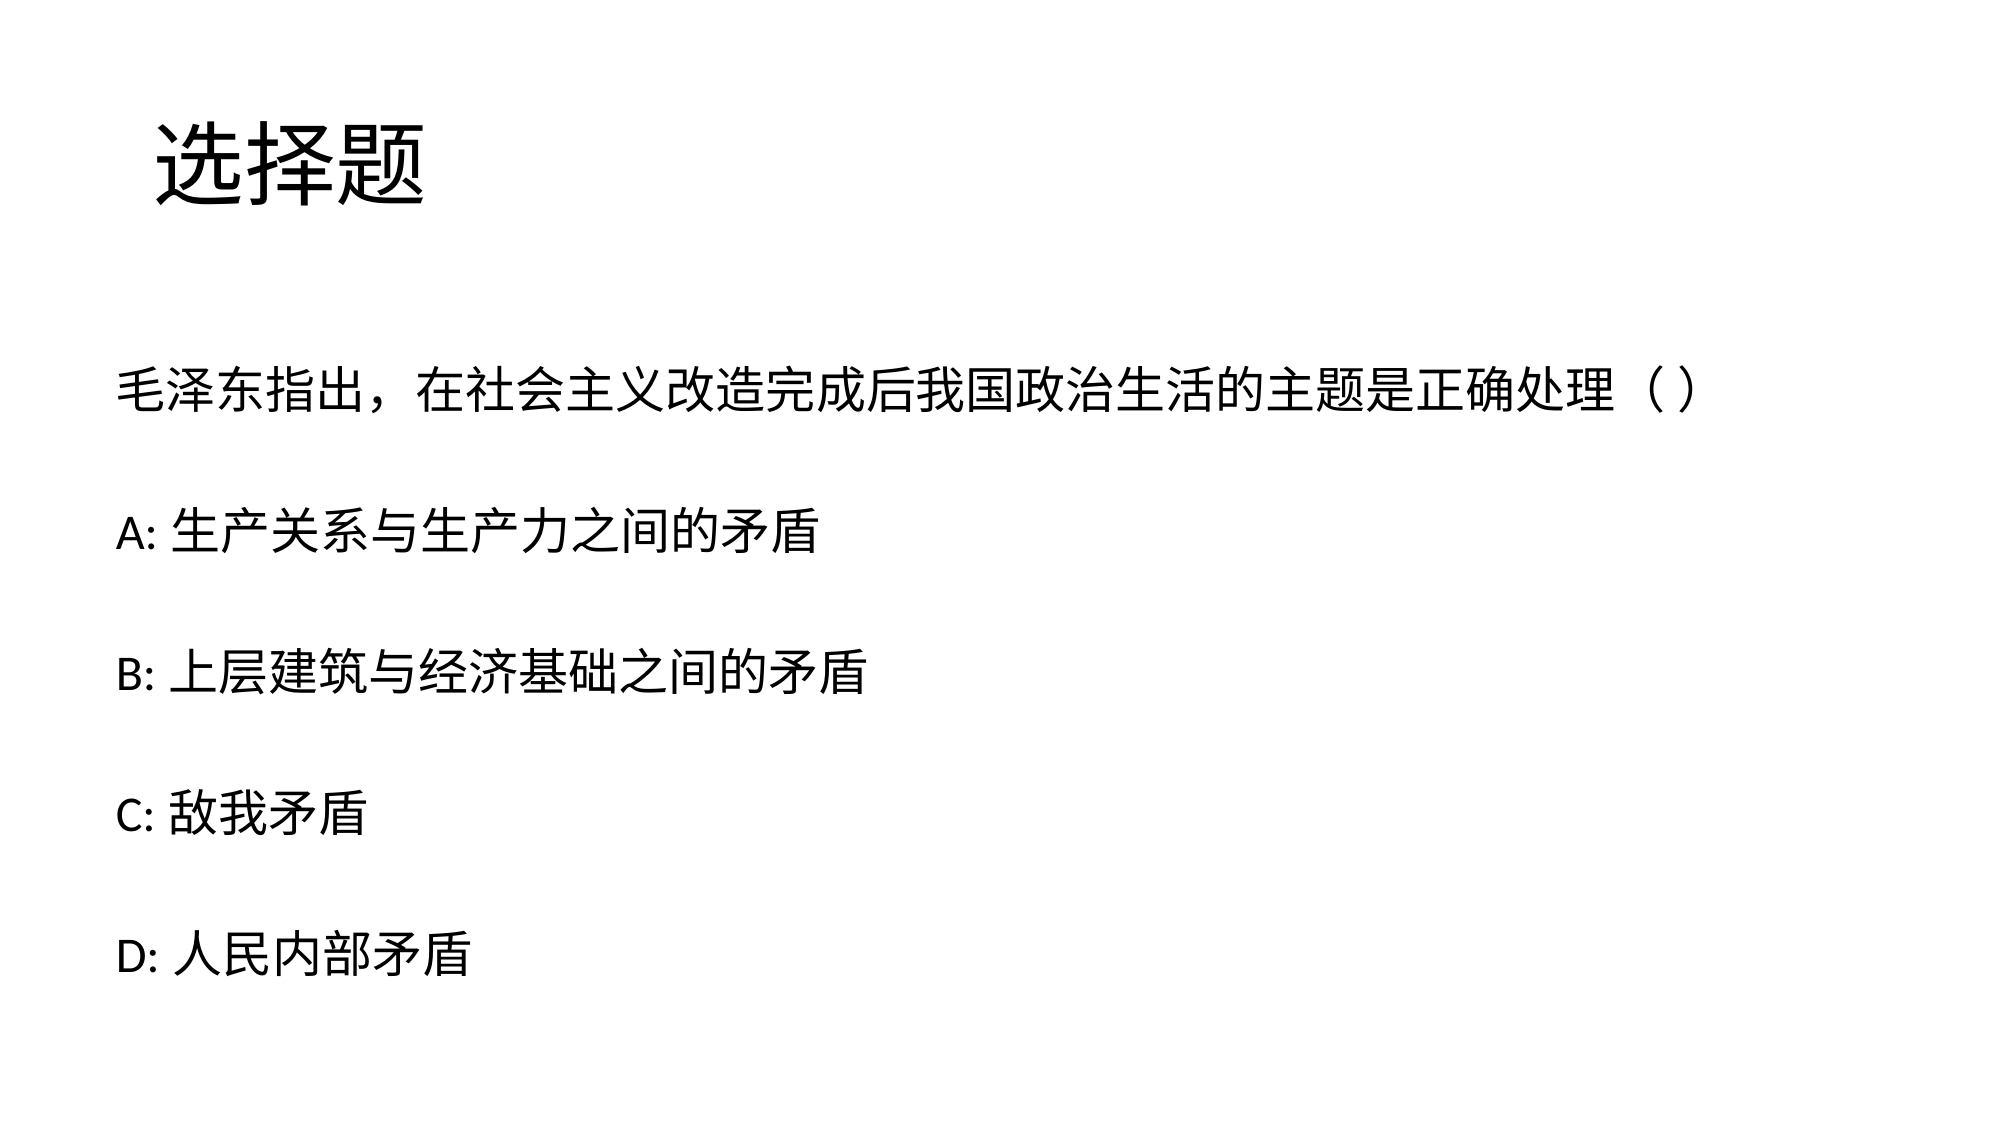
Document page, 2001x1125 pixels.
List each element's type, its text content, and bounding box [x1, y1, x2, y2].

title 选择题 [137, 59, 1863, 278]
list 毛泽东指出，在社会主义改造完成后我国政治生活的主题是正确处理（ ） A:生产关系与生产力之间的矛盾 B:上层建筑与经济基础之间的矛盾 C:敌我矛盾 D:人民内部矛盾 [100, 291, 2000, 1012]
